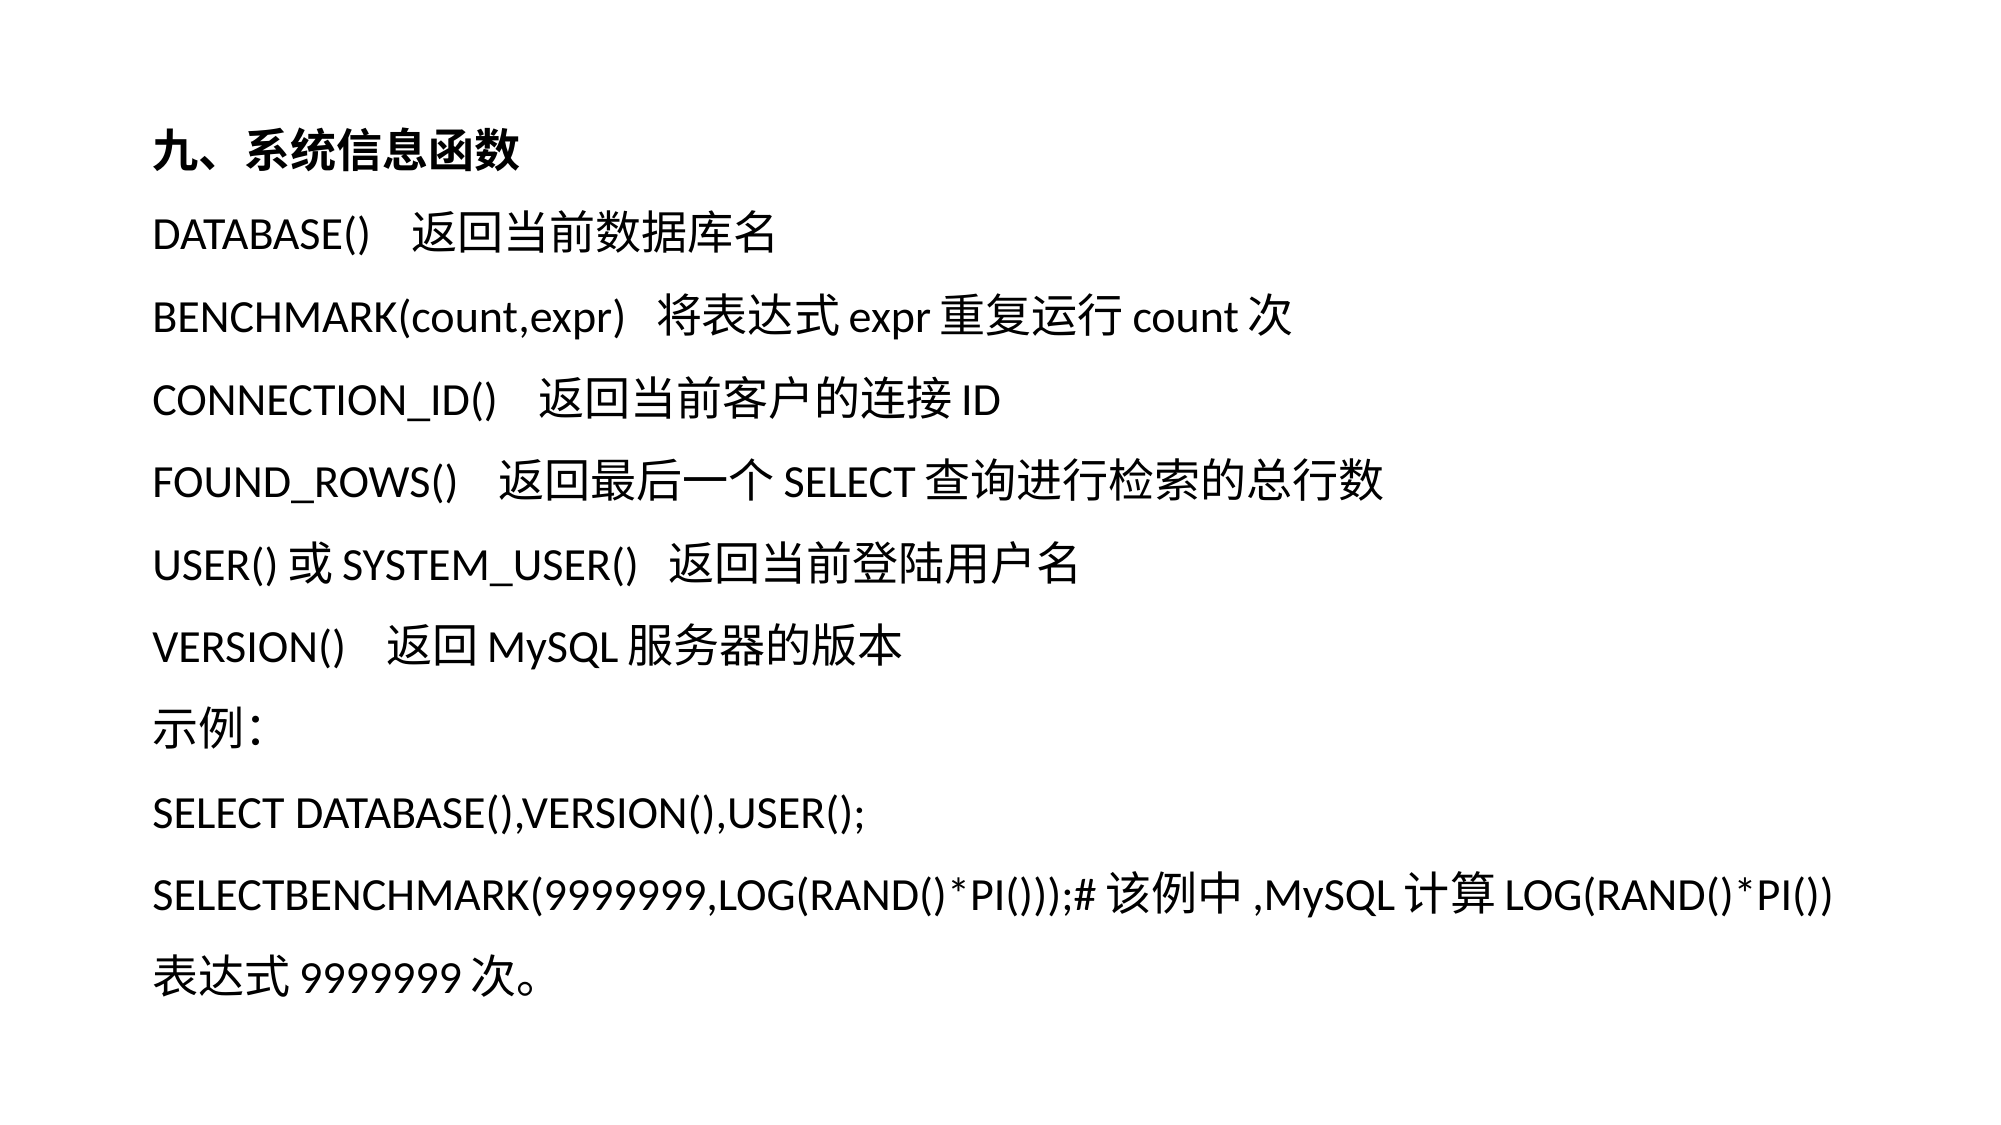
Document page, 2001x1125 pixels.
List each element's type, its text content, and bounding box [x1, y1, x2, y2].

list 九、系统信息函数 DATABASE() 返回当前数据库名 BENCHMARK(count,expr) 将表达式expr重复运行count次 CONNECTION_ID() 返回当前客户的连接ID FOUND_ROWS() 返回最后一个SELECT查询进行检索的总行数 USER()或SYSTEM_USER() 返回当前登陆用户名 VERSION() 返回MySQL服务器的版本 示例： SELECT DATABASE(),VERSION(),USER(); SELECTBENCHMARK(9999999,LOG(RAND()*PI()));#该例中,MySQL计算LOG(RAND()*PI())表达式9999999次。 [137, 86, 1863, 1014]
